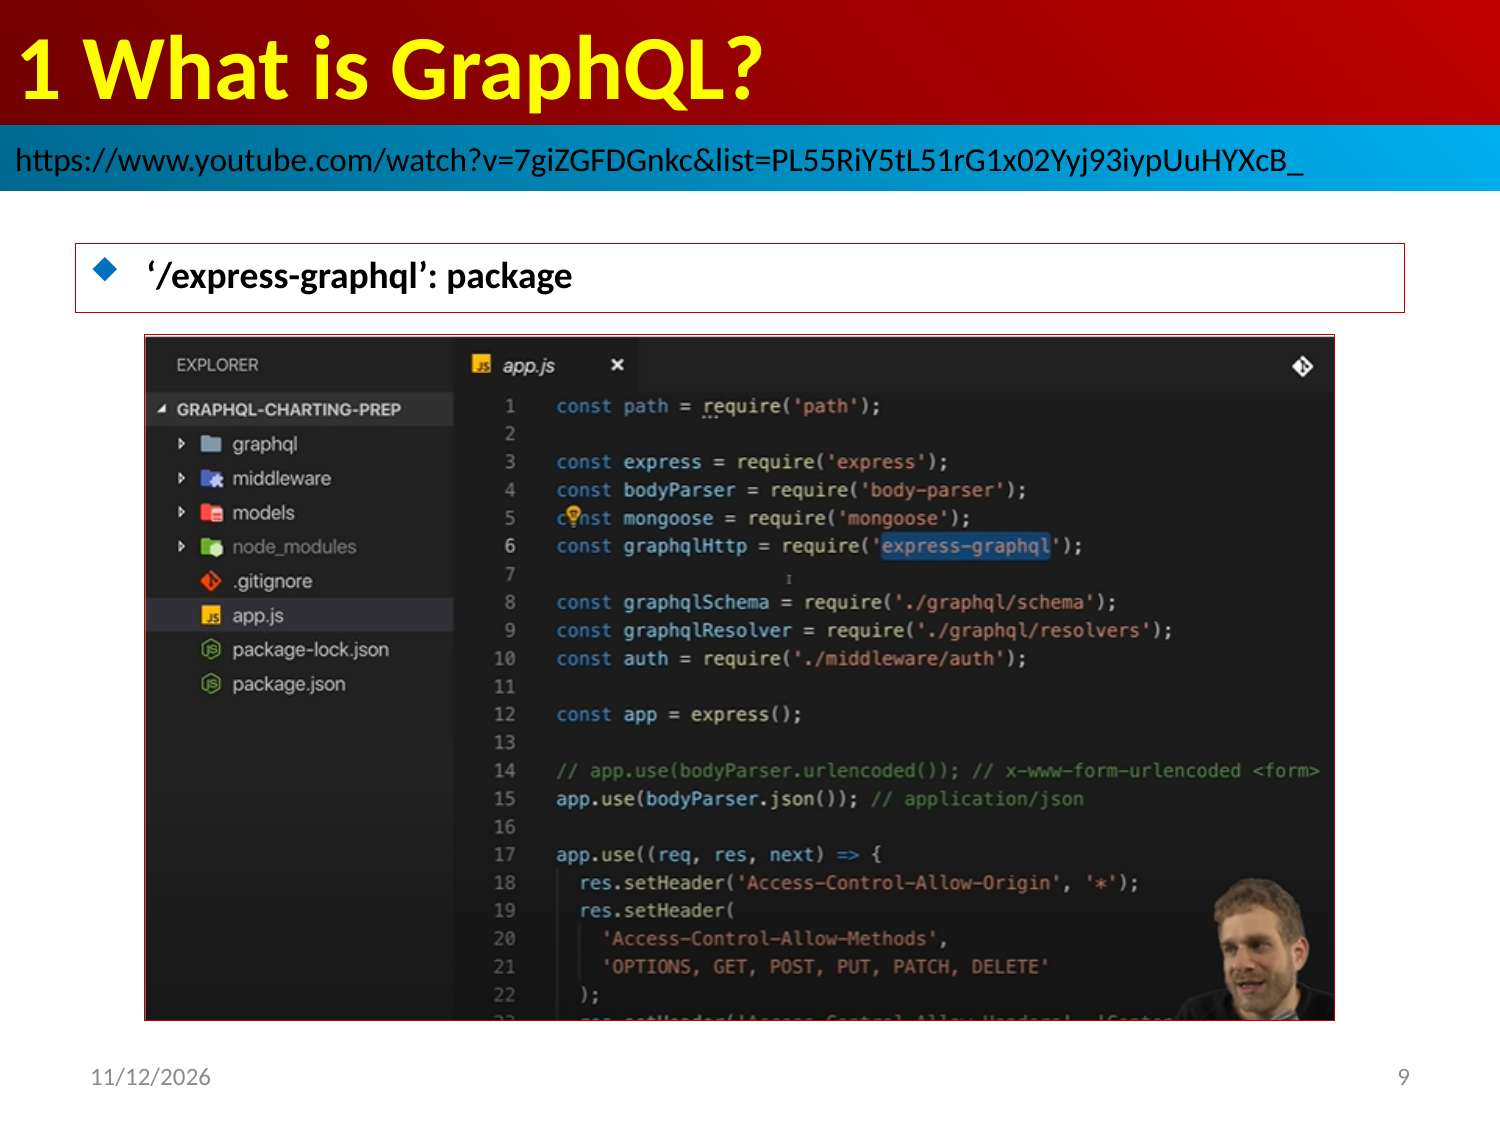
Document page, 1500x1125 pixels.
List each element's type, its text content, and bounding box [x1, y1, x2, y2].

slide_number 9 [1074, 1042, 1425, 1109]
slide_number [75, 1042, 425, 1109]
title 1 What is GraphQL? [0, 0, 1500, 125]
subtitle ‘/express-graphql’: package [75, 243, 1405, 313]
text_box https://www.youtube.com/watch?v=7giZGFDGnkc&list=PL55RiY5tL51rG1x02Yyj93iypUuHYXcB_ [0, 125, 1500, 191]
picture [144, 334, 1336, 1021]
